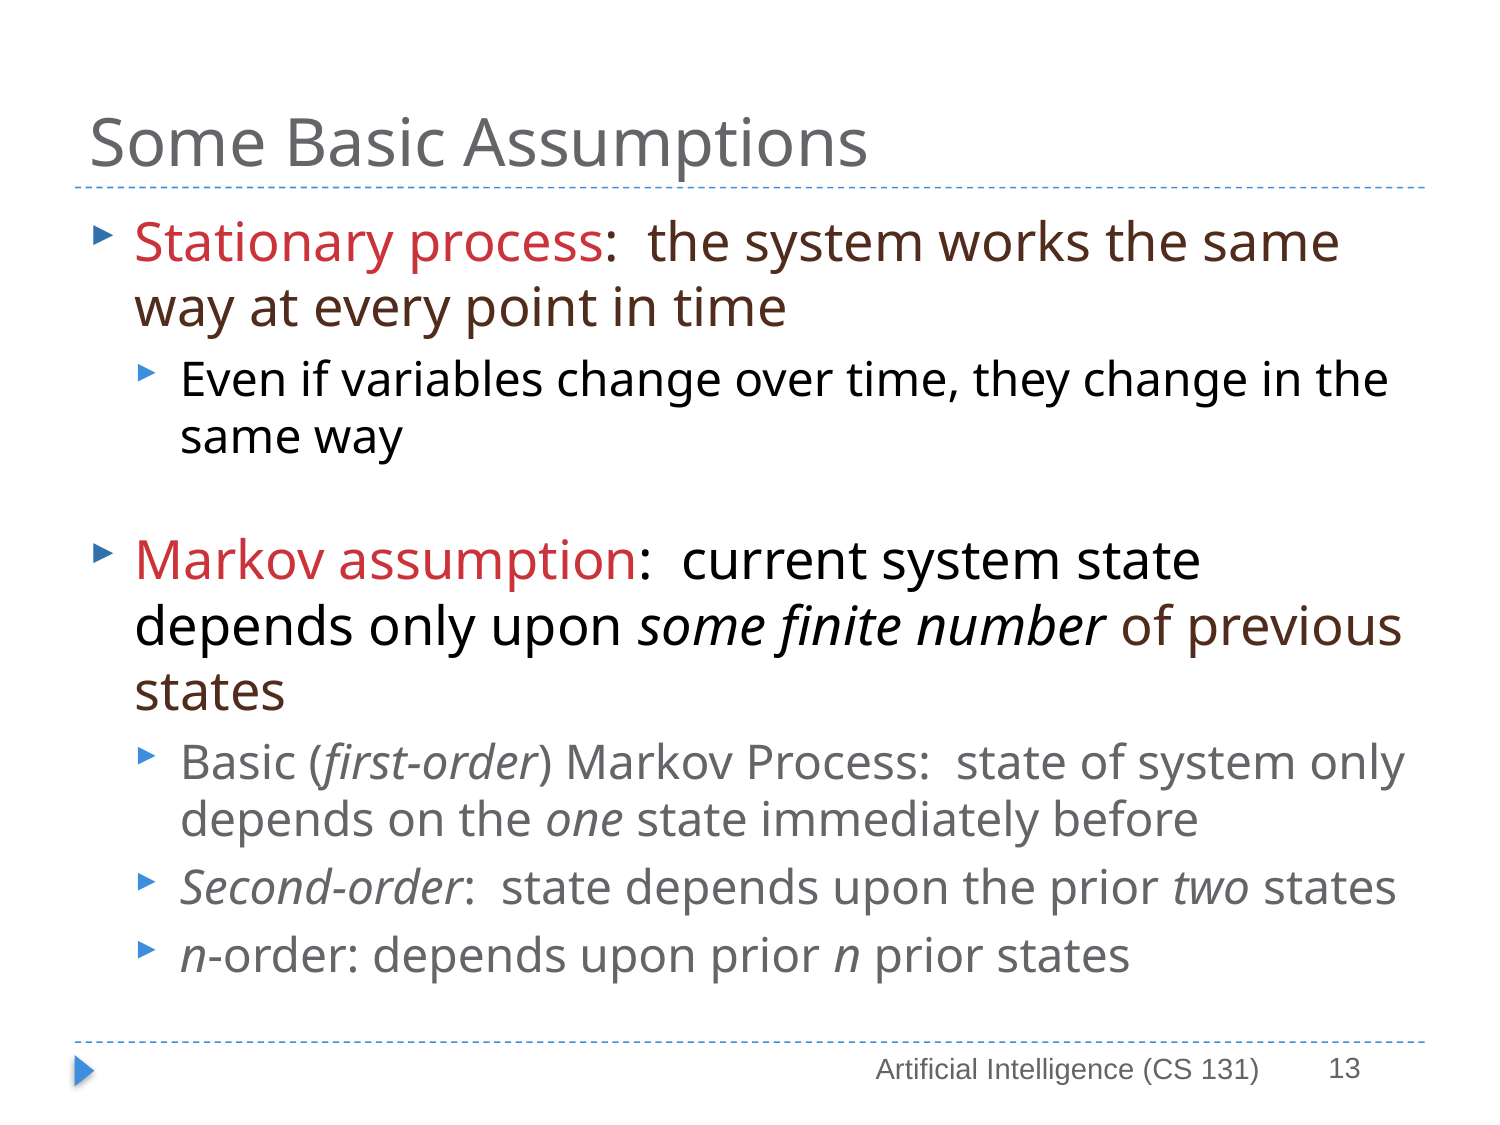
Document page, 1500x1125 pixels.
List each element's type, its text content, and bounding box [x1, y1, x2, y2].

title Some Basic Assumptions [75, 24, 1425, 188]
list Stationary process: the system works the same way at every point in time Even if variables change over time, they change in the same way Markov assumption: current system state depends only upon some finite number of previous states Basic (first-order) Markov Process: state of system only depends on the one state immediately before Second-order: state depends upon the prior two states n-order: depends upon prior n prior states [75, 200, 1425, 1010]
footer Artificial Intelligence (CS 131) [575, 1042, 1275, 1103]
slide_number 13 [1275, 1042, 1376, 1103]
